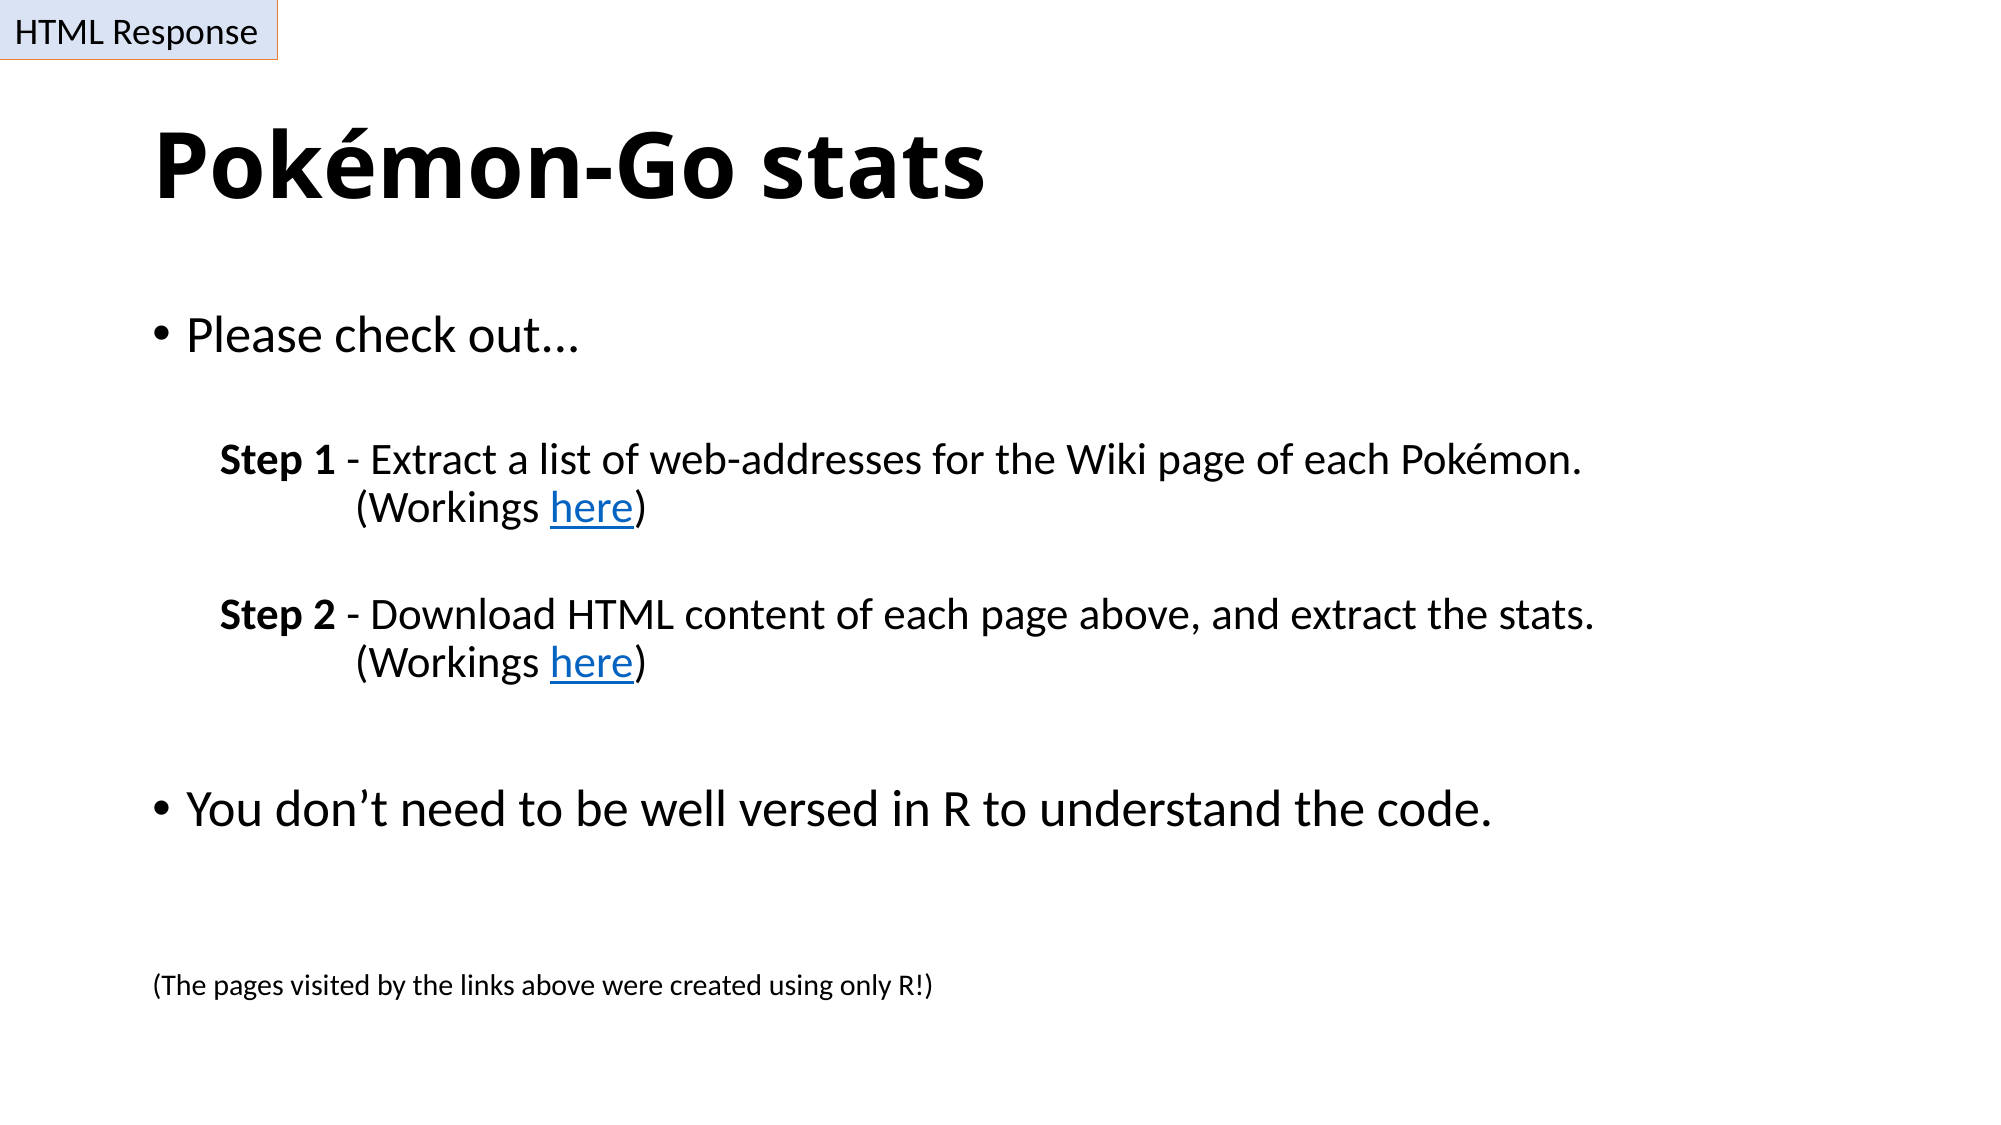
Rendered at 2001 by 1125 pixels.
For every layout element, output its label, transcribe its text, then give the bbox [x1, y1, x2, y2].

text_box HTML Response [0, 0, 278, 60]
title Pokémon-Go stats [137, 59, 1863, 278]
list Please check out... Step 1 - Extract a list of web-addresses for the Wiki page of each Pokémon. (Workings here) Step 2 - Download HTML content of each page above, and extract the stats. (Workings here) You don’t need to be well versed in R to understand the code. (The pages visited by the links above were created using only R!) [137, 299, 1863, 1014]
